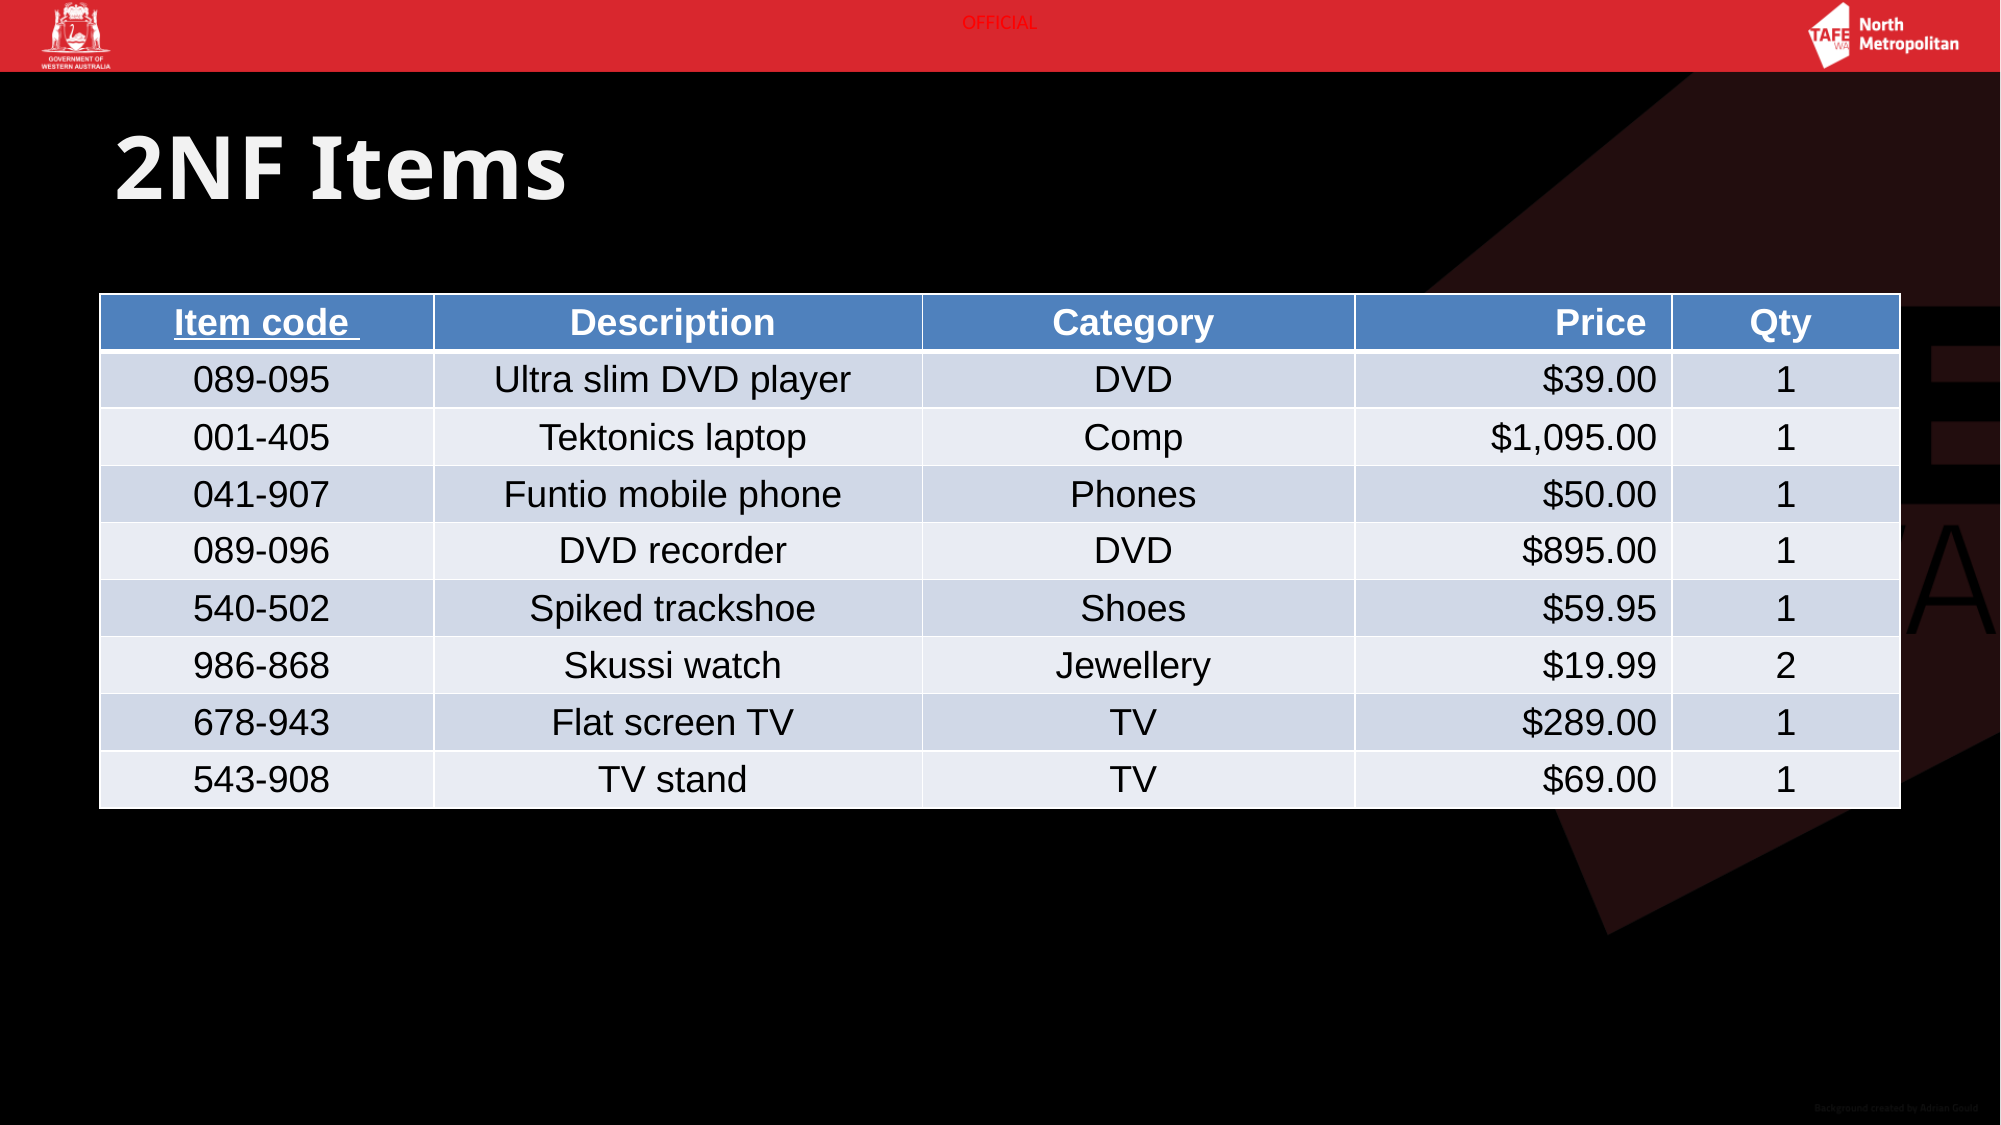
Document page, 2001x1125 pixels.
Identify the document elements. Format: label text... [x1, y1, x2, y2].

table_cell 1​ [1673, 523, 1899, 579]
table_cell 1​ [1673, 466, 1899, 522]
table_cell TV ​ [923, 694, 1354, 750]
table_cell Phones ​ [923, 466, 1354, 522]
table_cell 678-943 ​ [101, 694, 433, 750]
table_header Qty ​ [1673, 295, 1899, 349]
table_cell $59.95​ [1356, 580, 1671, 636]
table_cell $289.00​ [1356, 694, 1671, 750]
table_cell 986-868 ​ [101, 637, 433, 693]
table_cell 1​ [1673, 409, 1899, 465]
table_cell 543-908 ​ [101, 752, 433, 807]
title 2NF Items [99, 82, 1900, 247]
table_cell TV stand ​ [435, 752, 922, 807]
table_cell Tektonics laptop ​ [435, 409, 922, 465]
table_cell Ultra slim DVD player ​ [435, 354, 922, 407]
table_header Category ​ [923, 295, 1354, 349]
table_cell $1,095.00​ [1356, 409, 1671, 465]
table_cell Comp ​ [923, 409, 1354, 465]
table_cell $39.00​ [1356, 354, 1671, 407]
table_cell 1​ [1673, 752, 1899, 807]
table_cell TV ​ [923, 752, 1354, 807]
table_cell 540-502 ​ [101, 580, 433, 636]
table_cell DVD recorder ​ [435, 523, 922, 579]
table_cell Spiked trackshoe ​ [435, 580, 922, 636]
table_cell $895.00​ [1356, 523, 1671, 579]
table_cell Jewellery ​ [923, 637, 1354, 693]
table_cell $19.99​ [1356, 637, 1671, 693]
table_cell 089-095 ​ [101, 354, 433, 407]
table_cell Funtio mobile phone ​ [435, 466, 922, 522]
table_cell DVD ​ [923, 523, 1354, 579]
table_cell Skussi watch ​ [435, 637, 922, 693]
table_header Item code ​ [101, 295, 433, 349]
table_cell 2​ [1673, 637, 1899, 693]
table_cell 1​ [1673, 694, 1899, 750]
table_header Description ​ [435, 295, 922, 349]
table_cell Flat screen TV ​ [435, 694, 922, 750]
table_header Price ​ [1356, 295, 1671, 349]
table_cell DVD ​ [923, 354, 1354, 407]
table_cell 1​ [1673, 580, 1899, 636]
table_cell $69.00​ [1356, 752, 1671, 807]
table_cell 041-907 ​ [101, 466, 433, 522]
table_cell 1​ [1673, 354, 1899, 407]
table_cell Shoes ​ [923, 580, 1354, 636]
table_cell $50.00​ [1356, 466, 1671, 522]
table_cell 001-405 ​ [101, 409, 433, 465]
picture [0, 0, 2001, 1125]
table_cell 089-096 ​ [101, 523, 433, 579]
